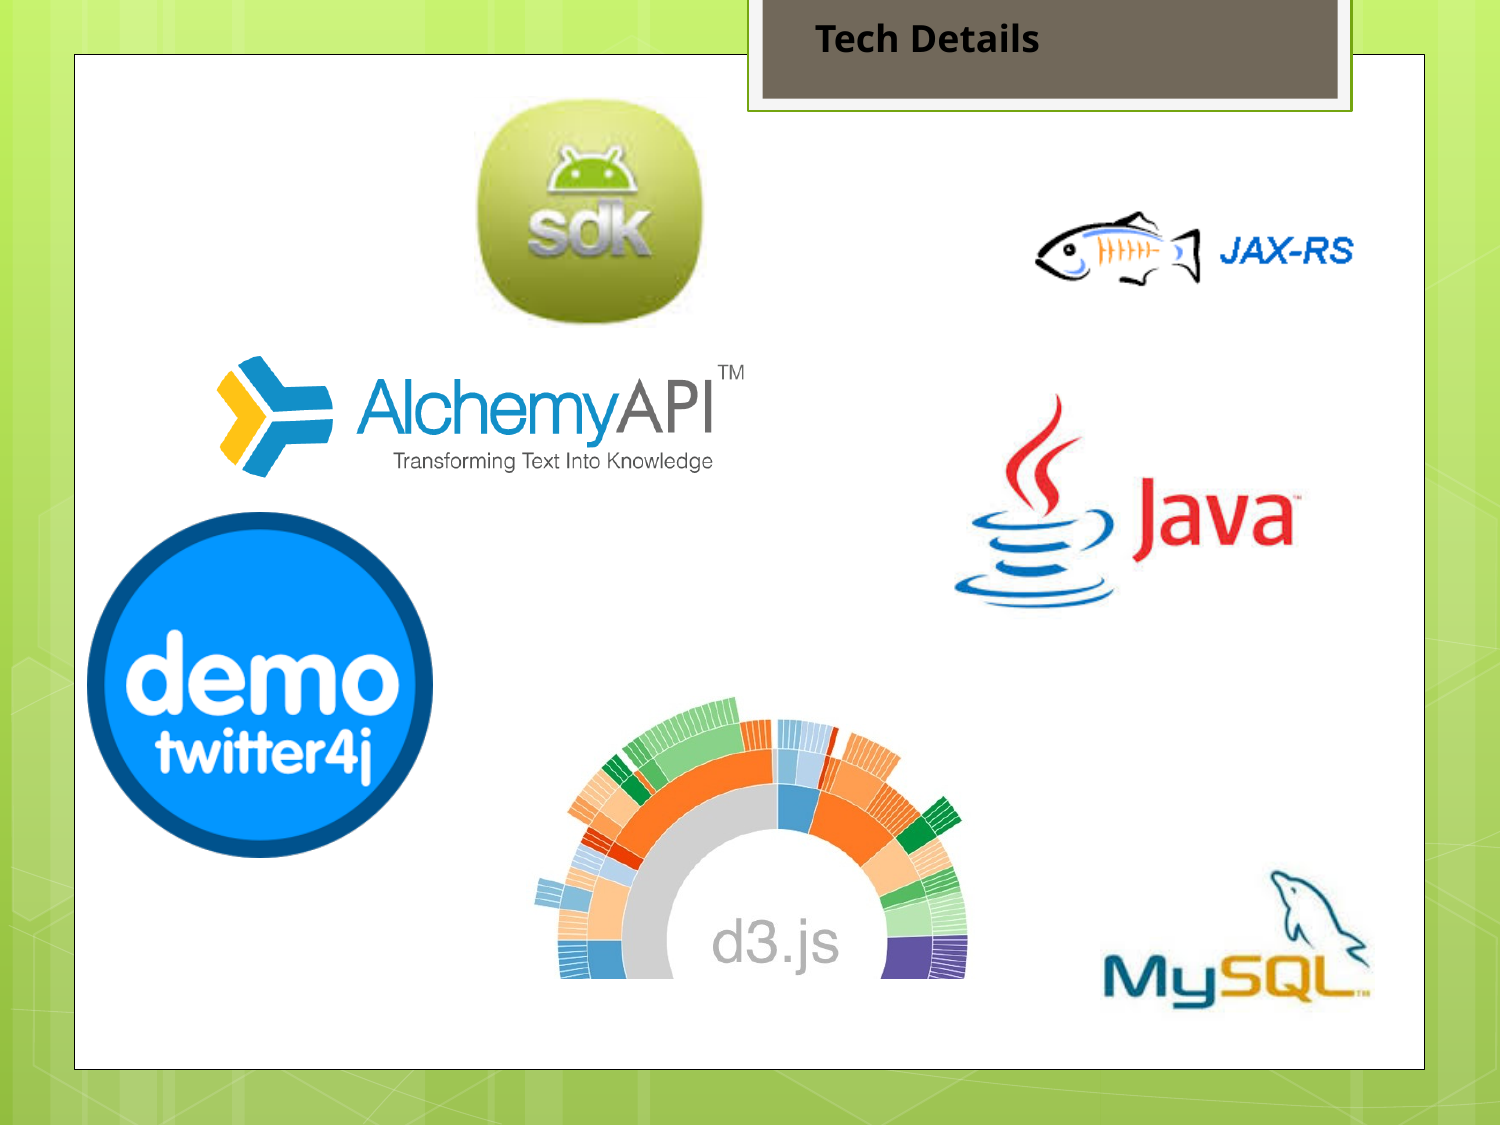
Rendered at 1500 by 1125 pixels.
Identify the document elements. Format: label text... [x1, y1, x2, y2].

picture [525, 696, 982, 979]
picture [206, 349, 754, 482]
text_box Tech Details [799, 7, 1263, 67]
picture [474, 95, 707, 328]
picture [1099, 837, 1376, 1045]
picture [87, 512, 433, 858]
picture [918, 381, 1345, 643]
picture [1012, 174, 1404, 332]
